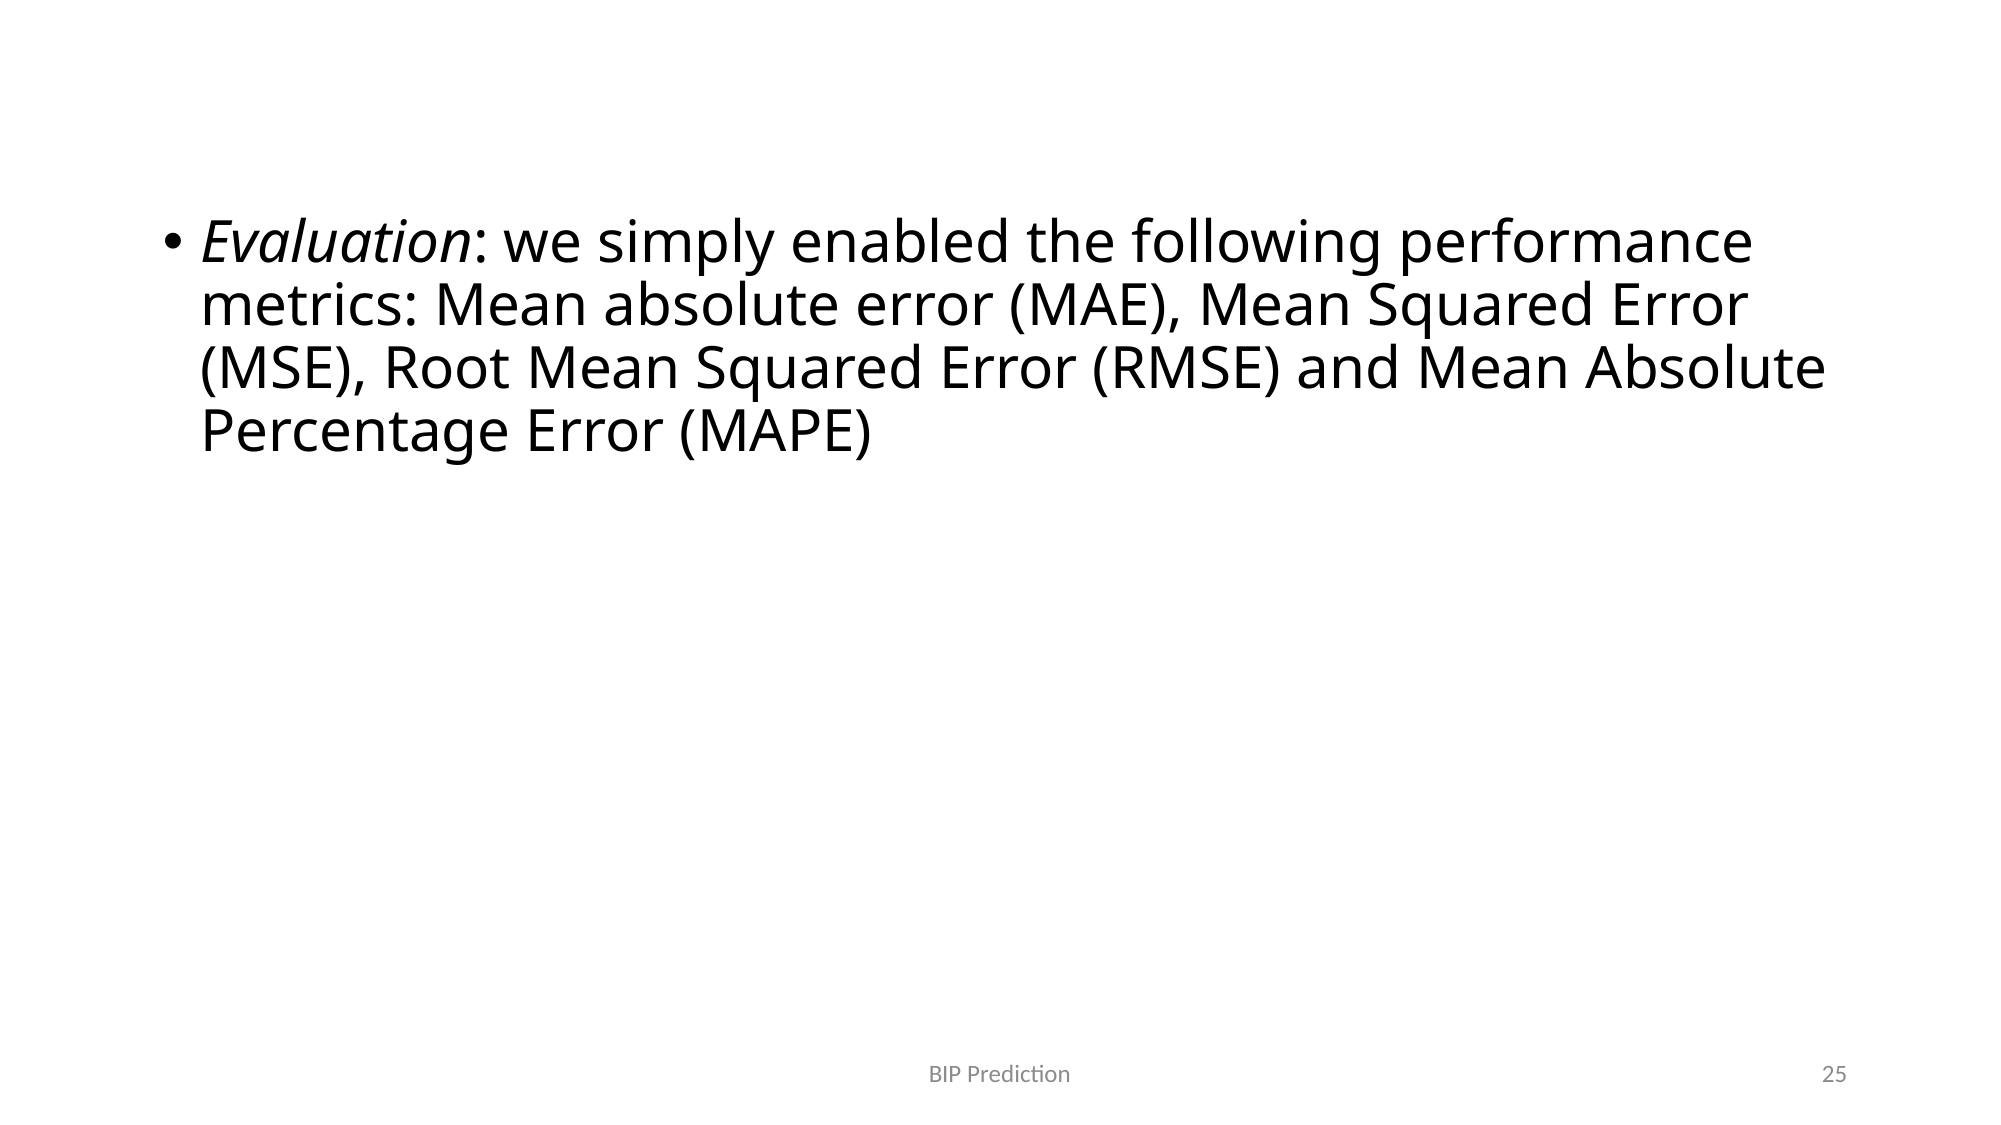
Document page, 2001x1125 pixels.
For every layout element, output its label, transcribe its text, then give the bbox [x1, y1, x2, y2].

slide_number 25 [1412, 1042, 1863, 1103]
footer BIP Prediction [662, 1042, 1338, 1103]
list Evaluation: we simply enabled the following performance metrics: Mean absolute error (MAE), Mean Squared Error (MSE), Root Mean Squared Error (RMSE) and Mean Absolute Percentage Error (MAPE) [147, 114, 1863, 1014]
